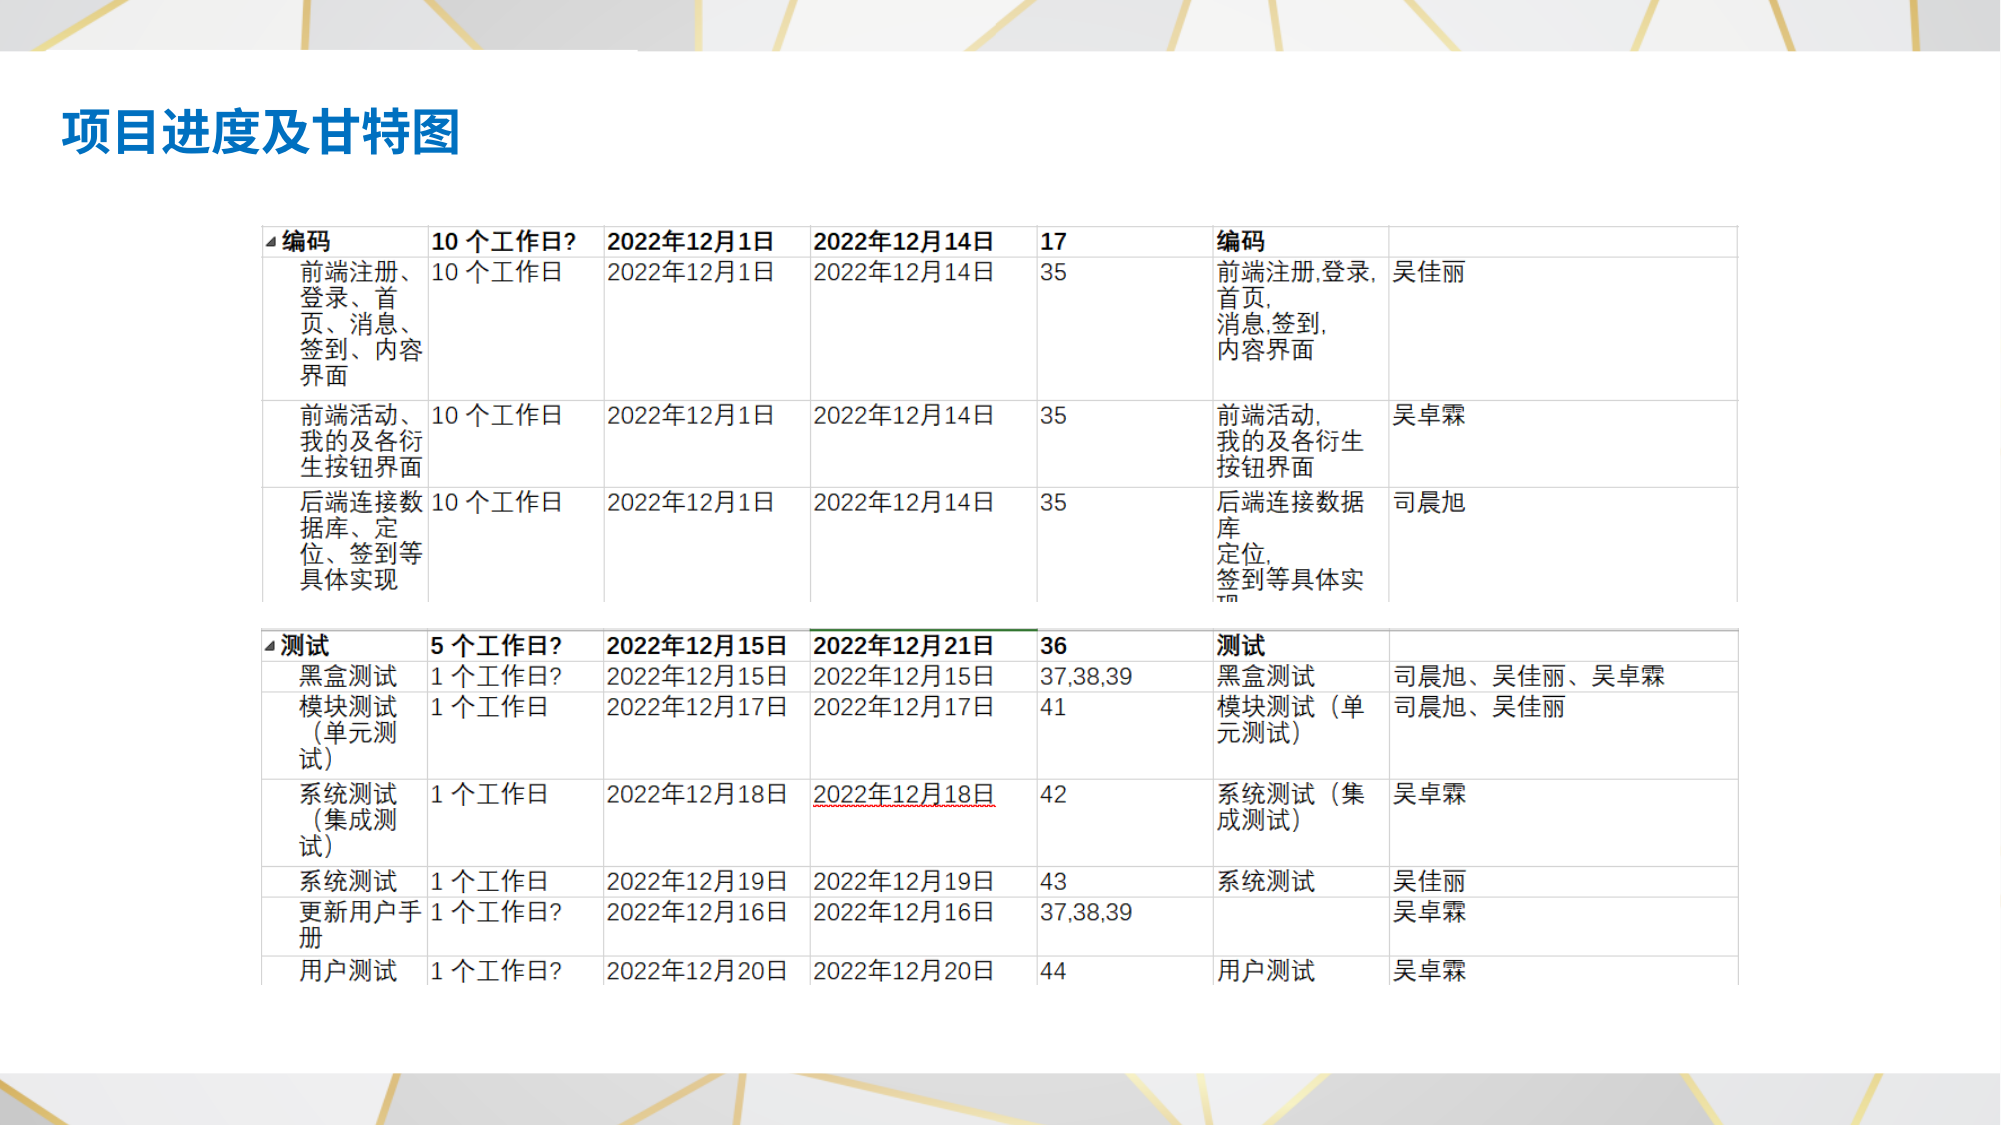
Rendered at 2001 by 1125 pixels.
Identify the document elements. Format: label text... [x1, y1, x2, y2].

text_box 项目进度及甘特图 [45, 49, 639, 212]
picture [261, 225, 1739, 603]
picture [261, 628, 1739, 985]
